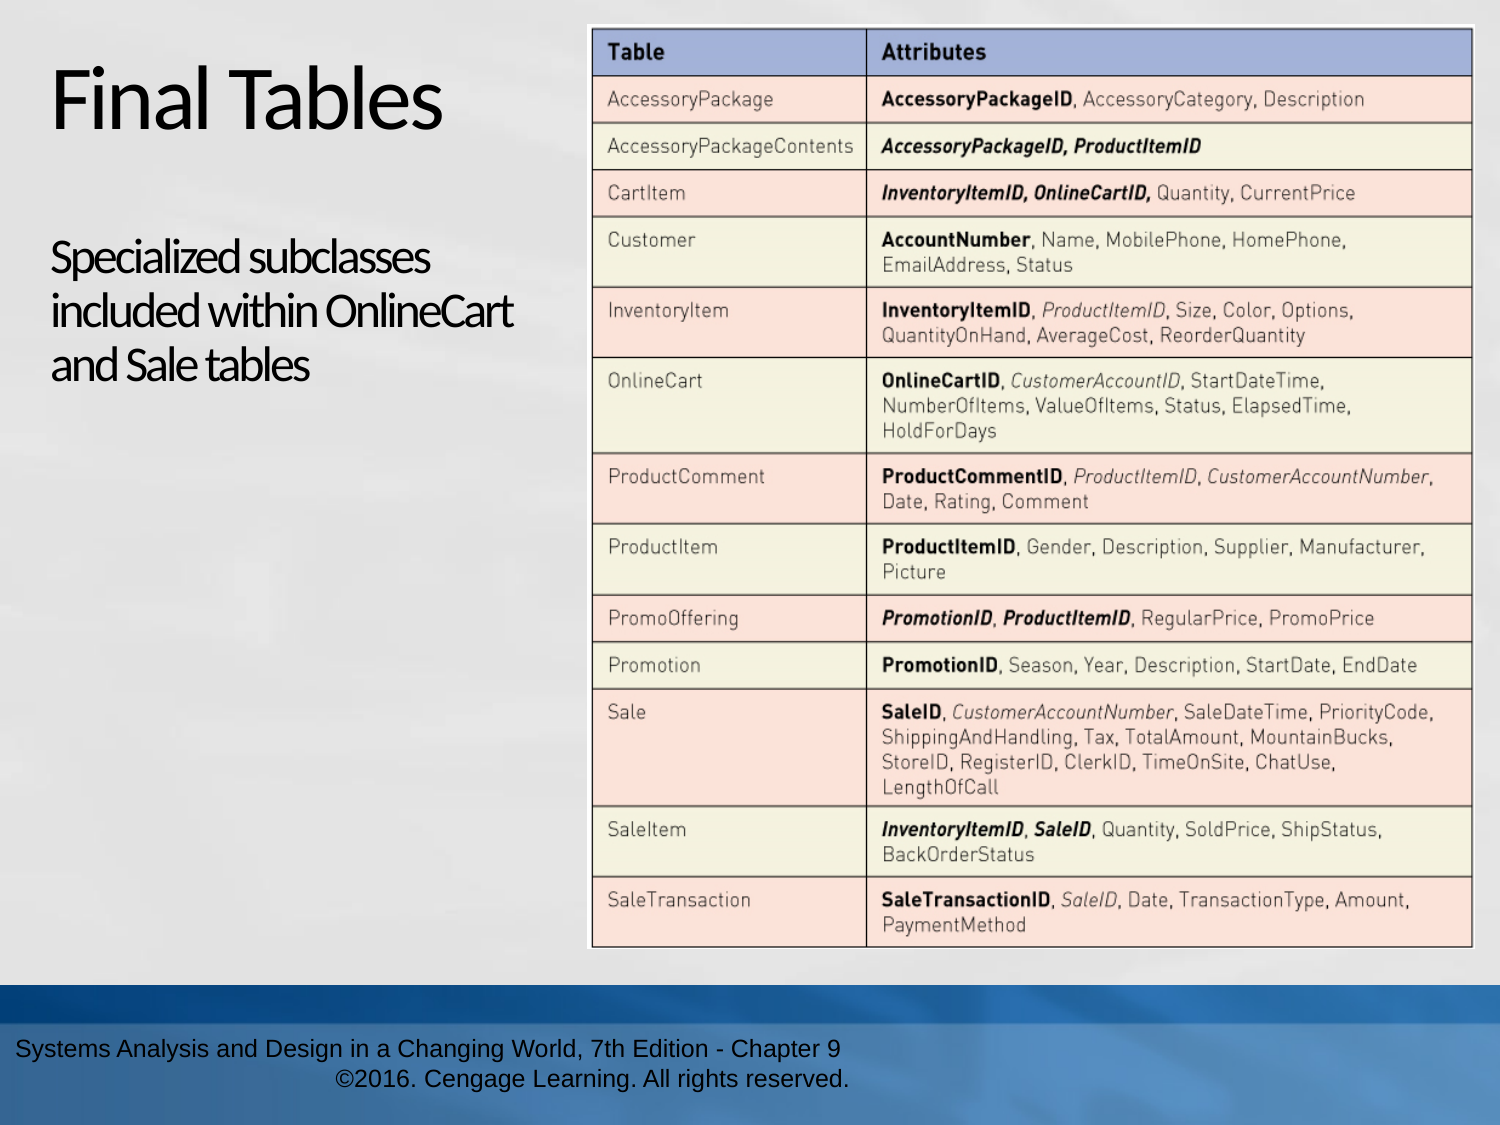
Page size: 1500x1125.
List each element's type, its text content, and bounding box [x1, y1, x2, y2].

footer Systems Analysis and Design in a Changing World, 7th Edition - Chapter 9 ©2016. Cengage Learning. All rights reserved. [0, 1025, 900, 1100]
picture [0, 0, 1500, 1125]
title Final Tables Specialized subclasses included within OnlineCart and Sale tables [50, 50, 538, 505]
